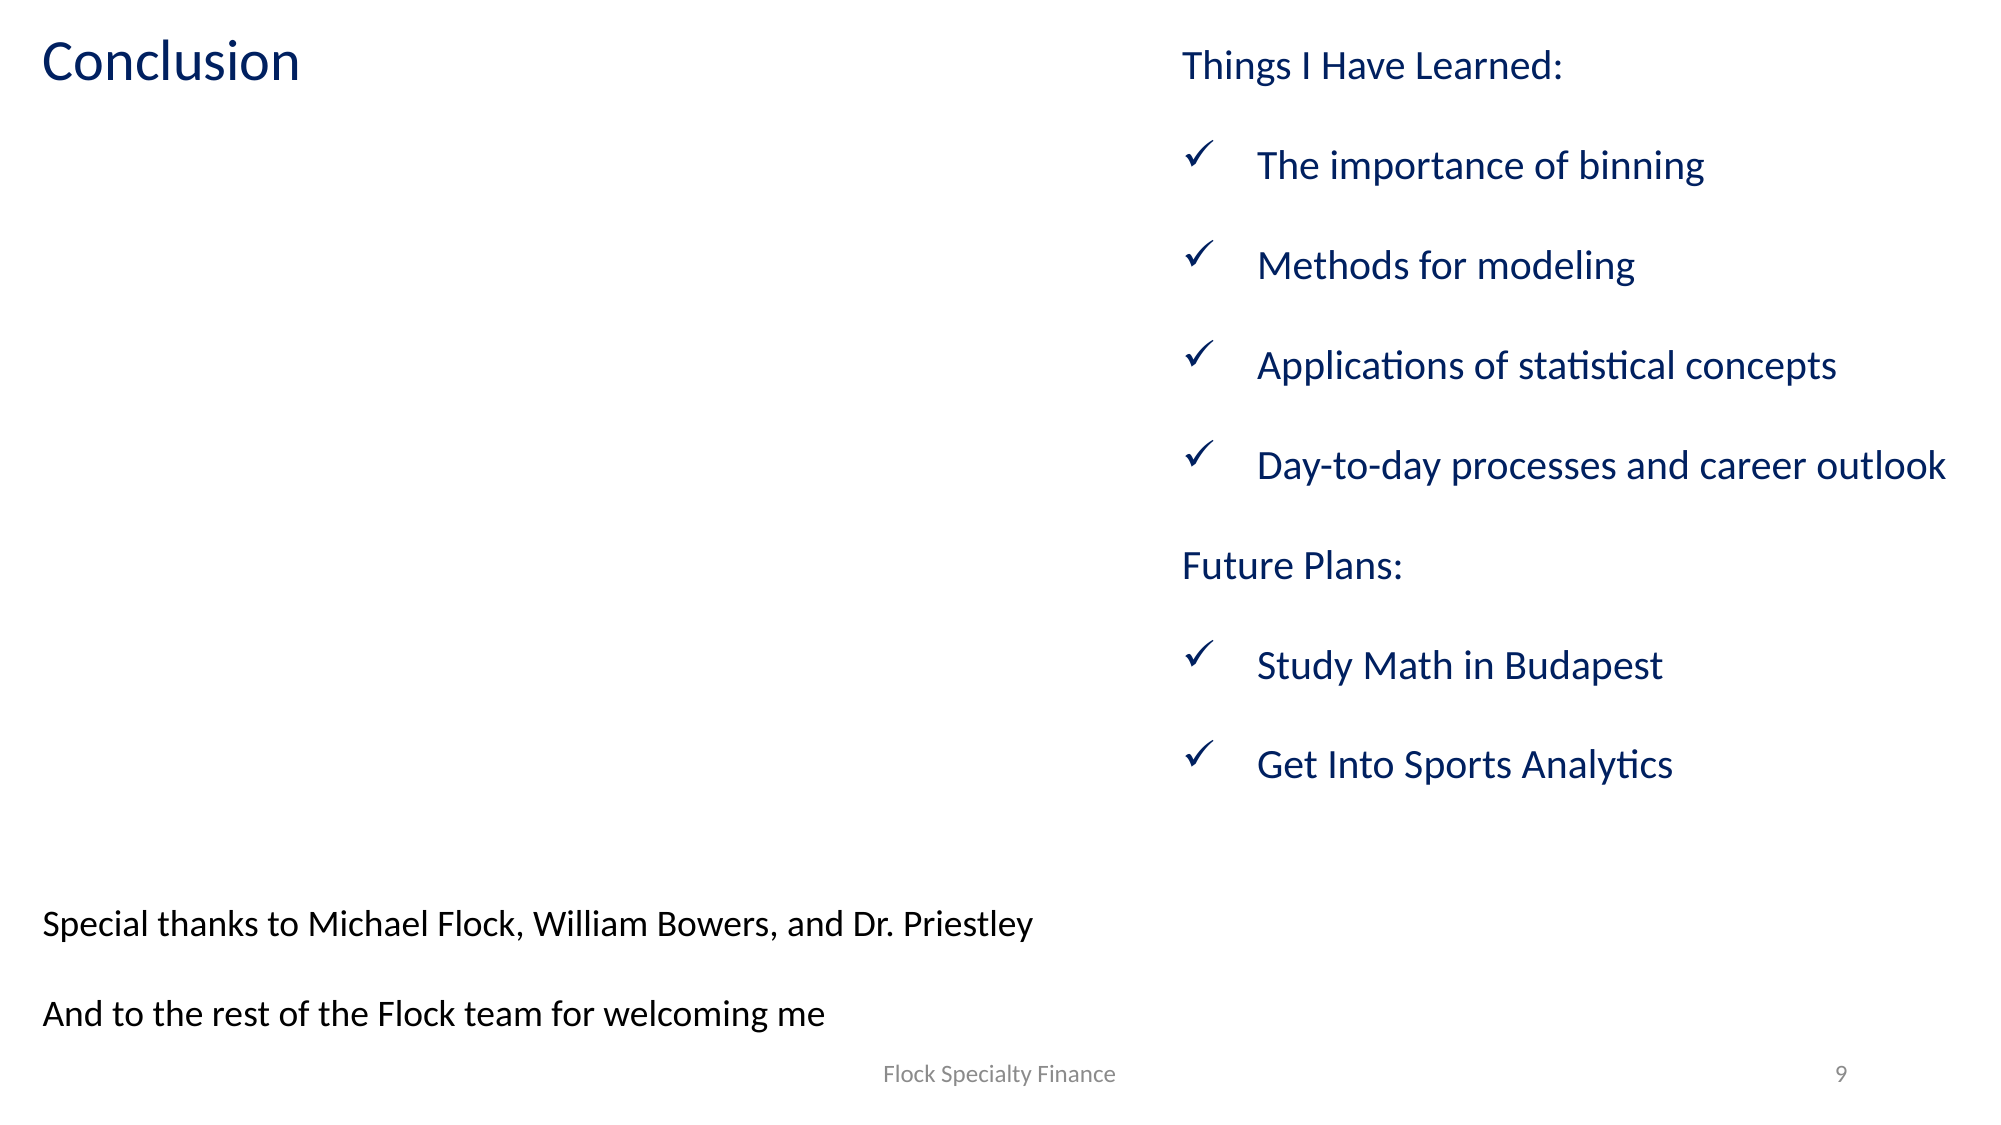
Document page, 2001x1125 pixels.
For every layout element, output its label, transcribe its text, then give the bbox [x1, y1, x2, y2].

footer Flock Specialty Finance [662, 1042, 1338, 1103]
text_box Special thanks to Michael Flock, William Bowers, and Dr. Priestley And to the rest of the Flock team for welcoming me [27, 891, 1092, 1041]
slide_number 9 [1412, 1042, 1863, 1103]
text_box Things I Have Learned: The importance of binning Methods for modeling Applications of statistical concepts Day-to-day processes and career outlook Future Plans: Study Math in Budapest Get Into Sports Analytics [1167, 30, 1991, 895]
text_box Conclusion [27, 22, 1972, 176]
